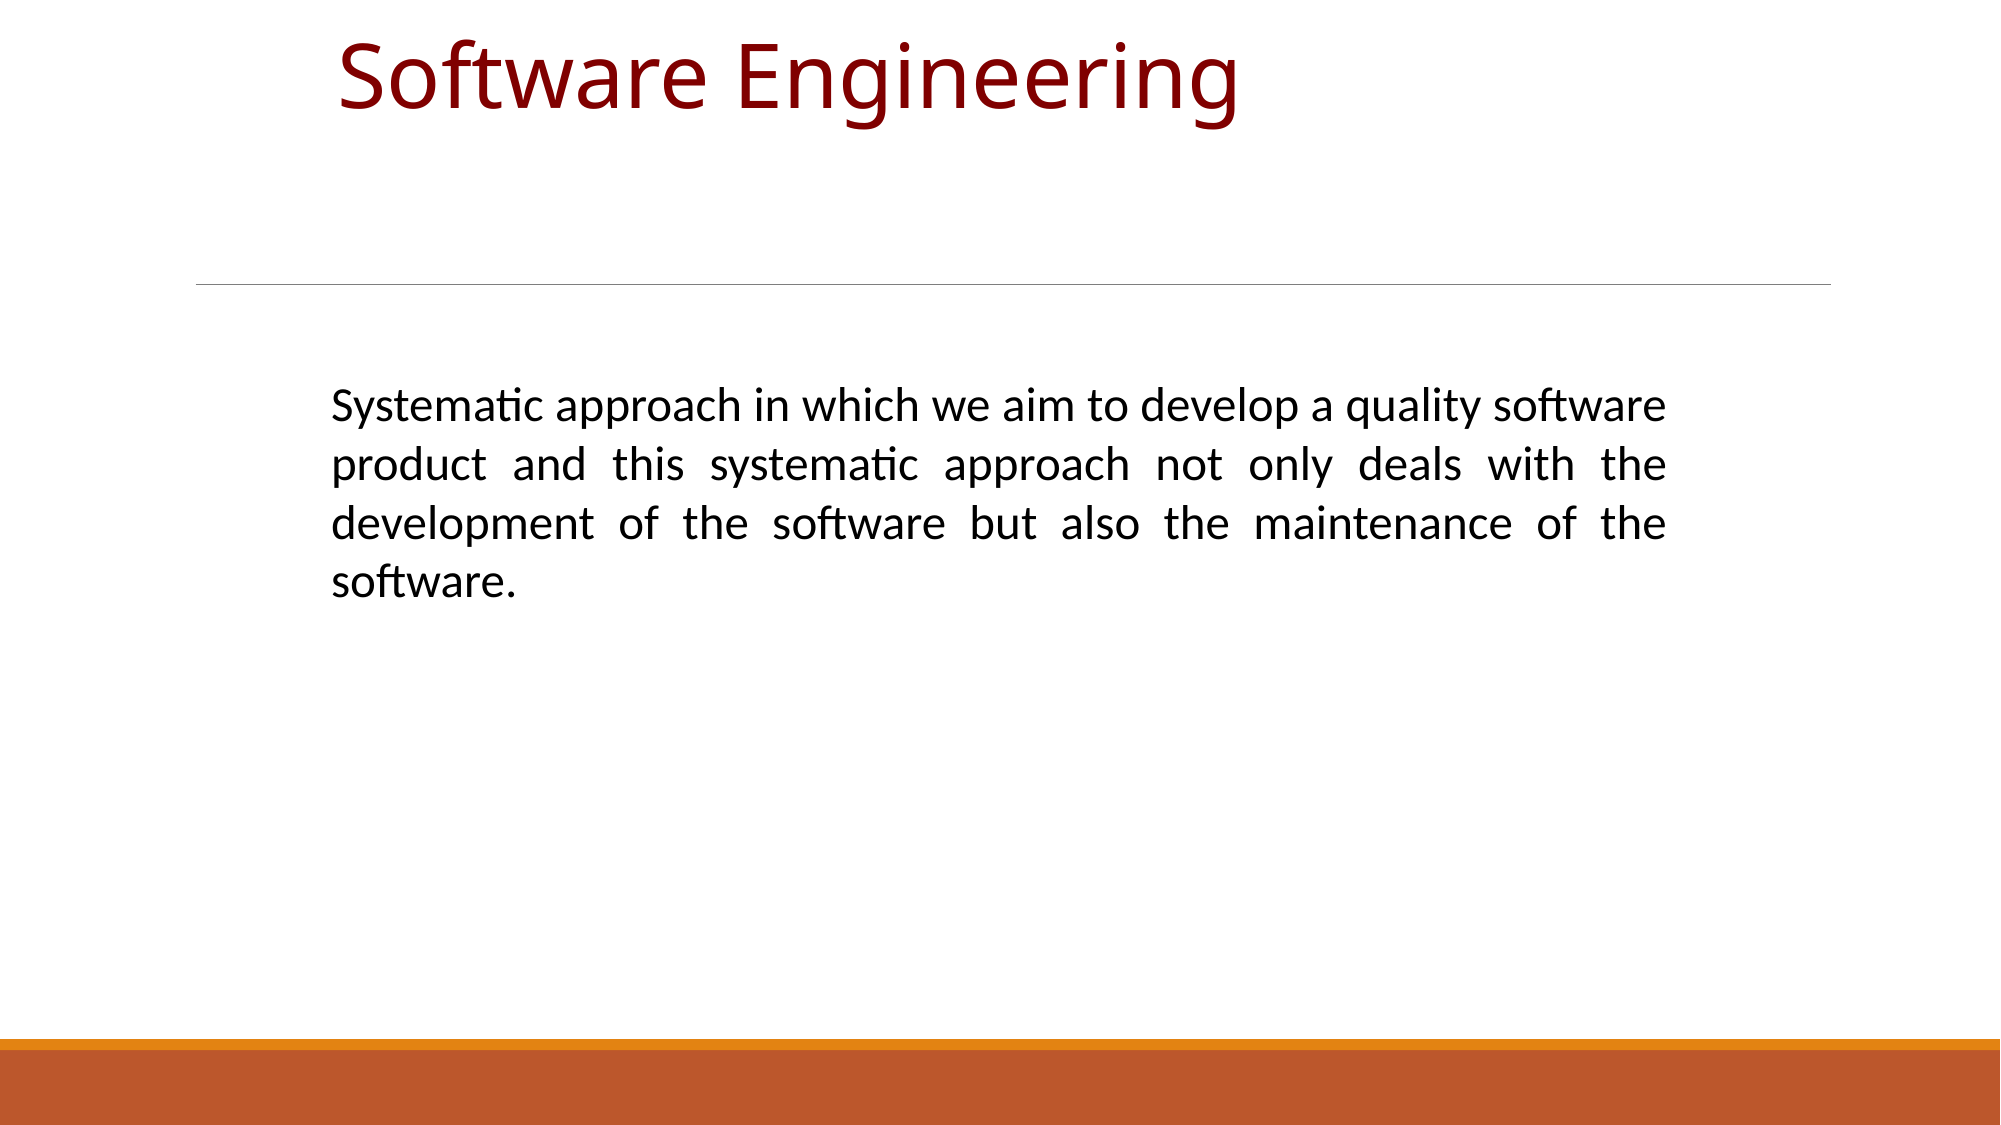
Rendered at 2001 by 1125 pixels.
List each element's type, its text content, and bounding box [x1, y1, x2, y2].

title Software Engineering [337, 18, 1663, 127]
list Systematic approach in which we aim to develop a quality software product and this systematic approach not only deals with the development of the software but also the maintenance of the software. [331, 314, 1669, 671]
